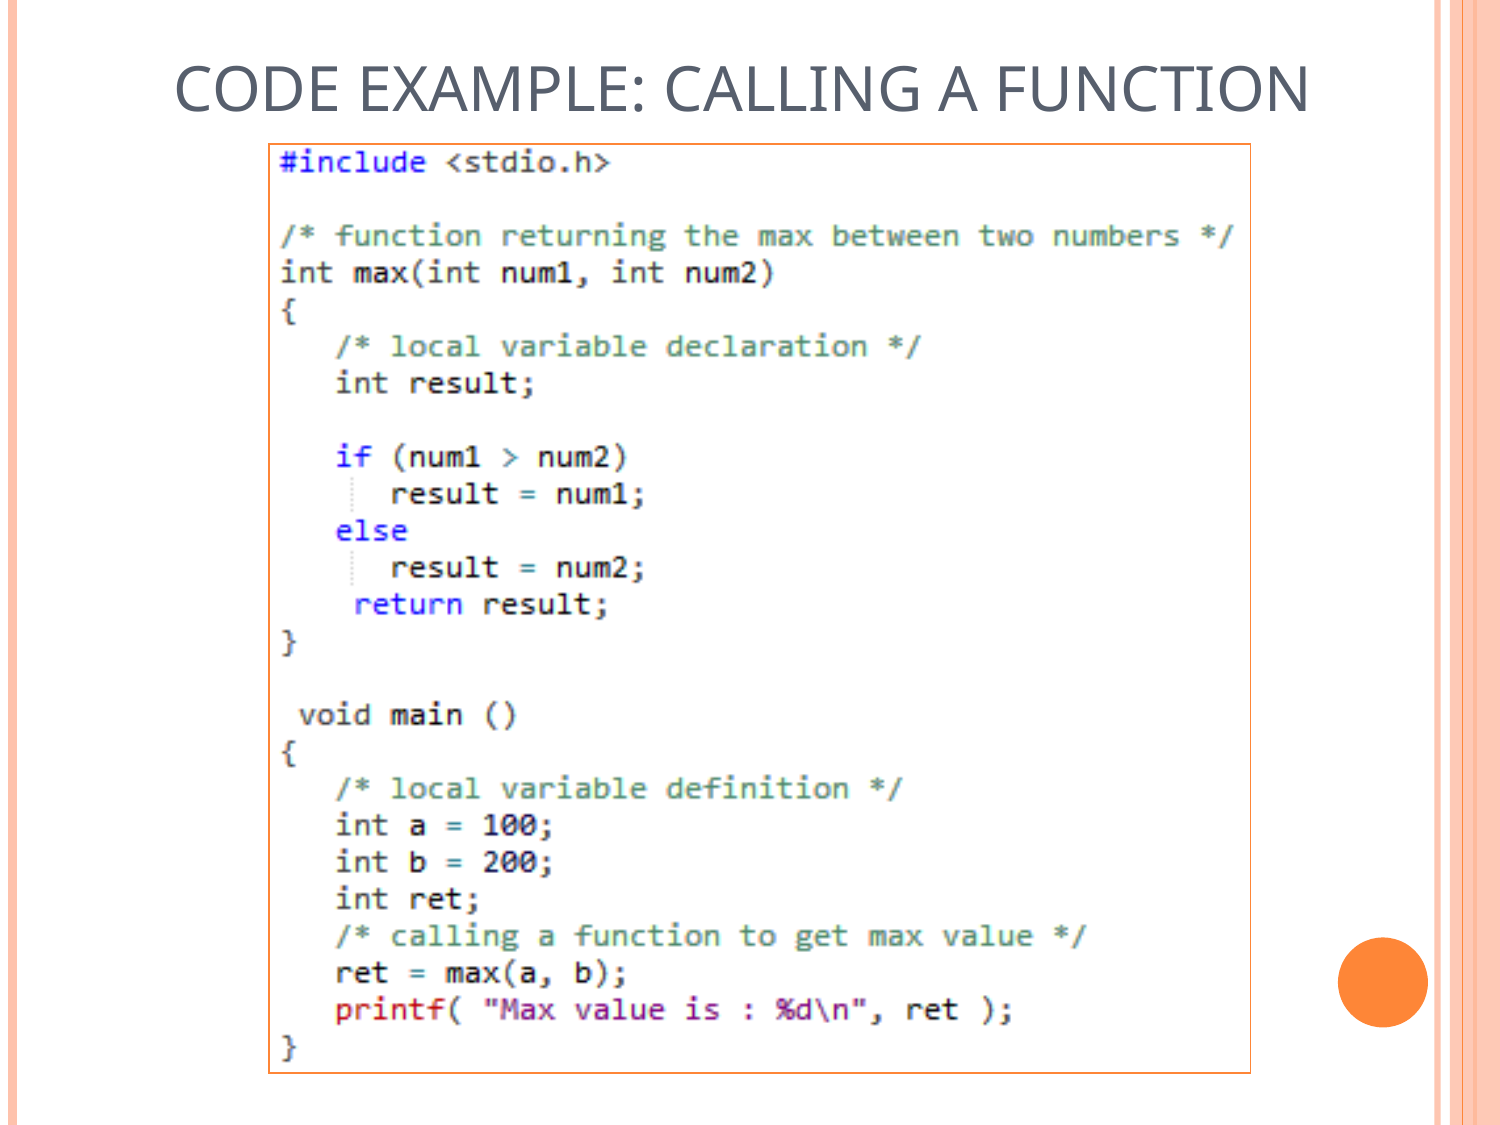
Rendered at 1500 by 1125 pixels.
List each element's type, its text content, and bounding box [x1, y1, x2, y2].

title Code Example: Calling a Function [75, 26, 1413, 132]
picture [269, 144, 1251, 1073]
